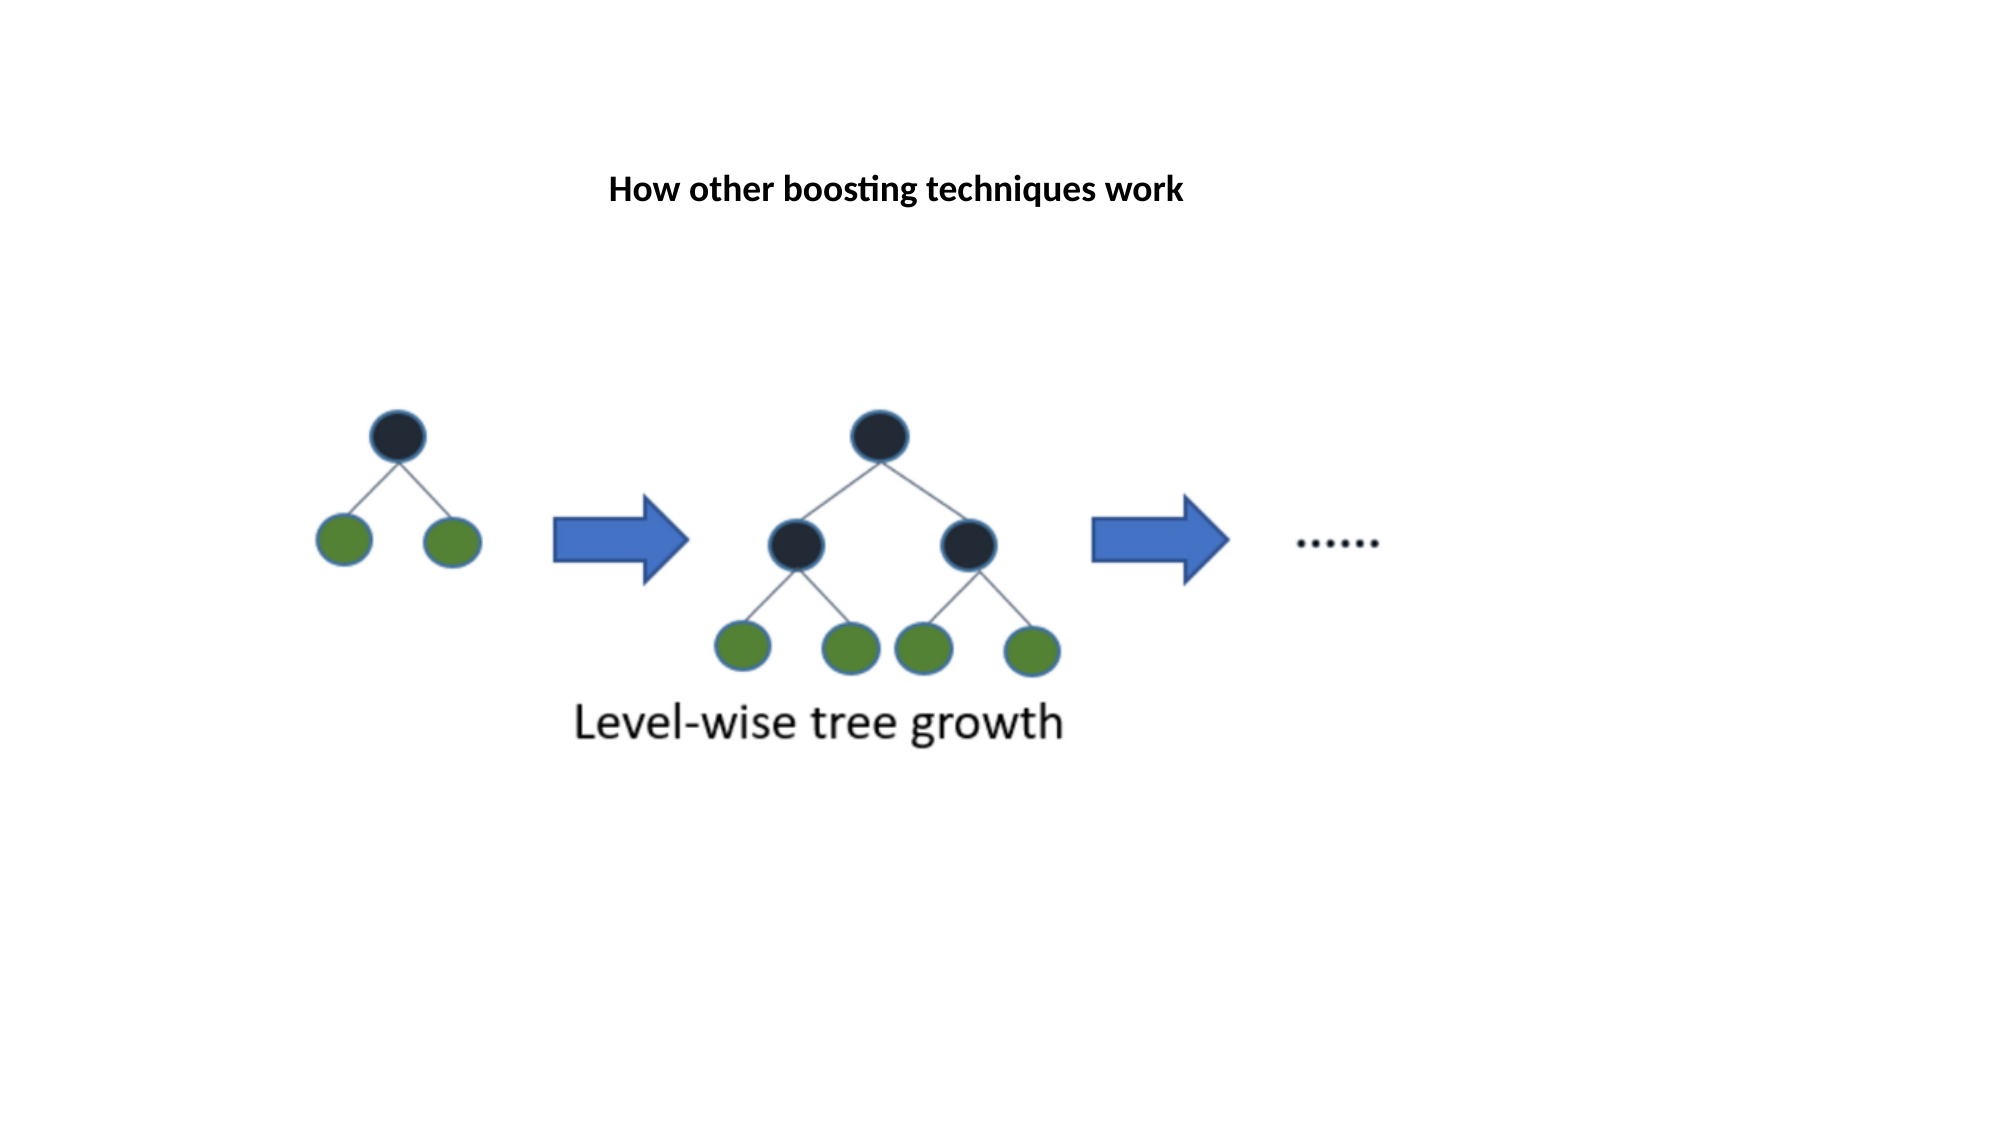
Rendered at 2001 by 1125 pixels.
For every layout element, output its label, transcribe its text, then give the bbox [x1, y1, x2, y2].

picture [265, 271, 1443, 815]
text_box How other boosting techniques work [594, 156, 1227, 216]
